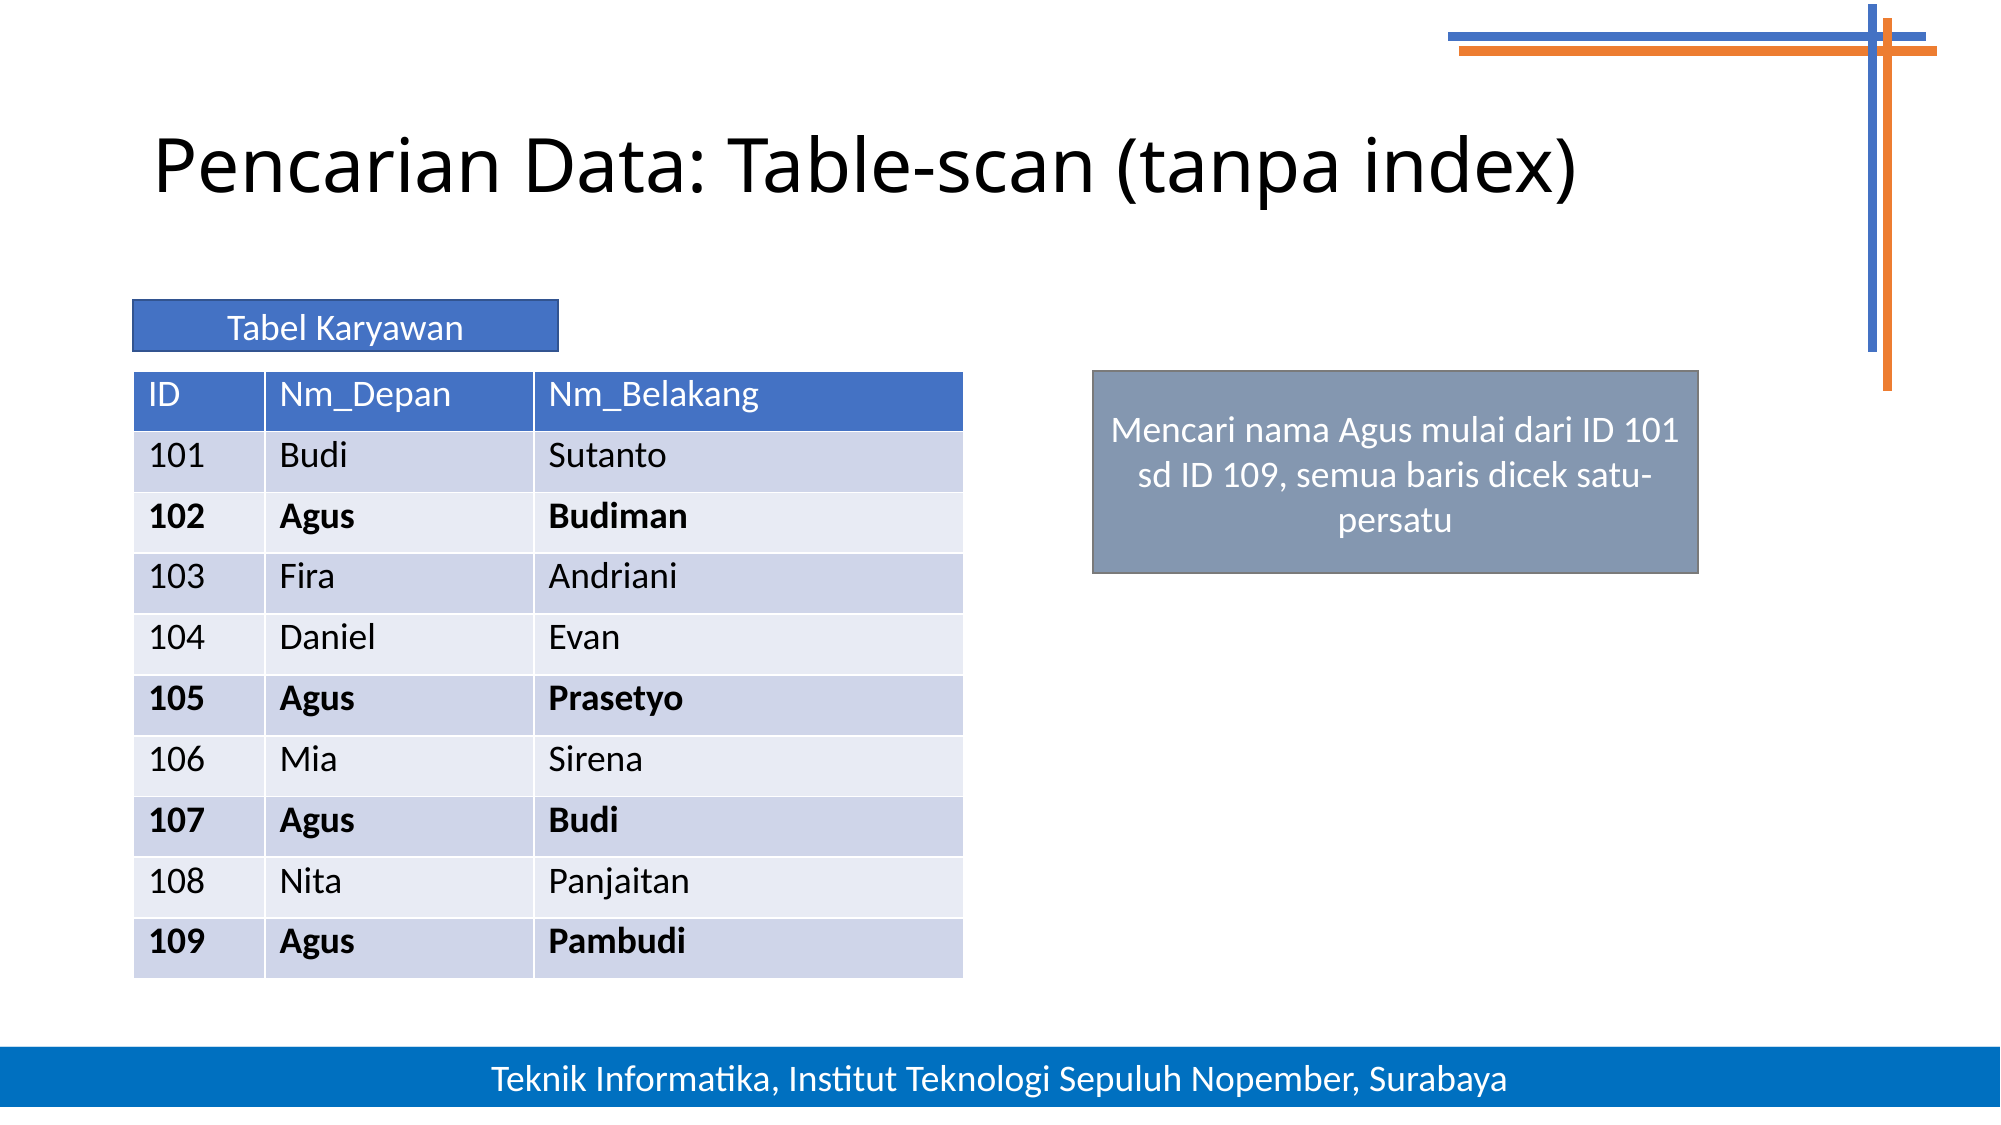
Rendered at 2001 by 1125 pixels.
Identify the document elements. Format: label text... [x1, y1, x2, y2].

table_cell 107 [134, 797, 264, 856]
text_box Mencari nama Agus mulai dari ID 101 sd ID 109, semua baris dicek satu-persatu [1092, 370, 1699, 574]
table_cell Andriani [535, 554, 963, 613]
table_cell 105 [134, 676, 264, 735]
table_cell Sutanto [535, 432, 963, 492]
table_cell 104 [134, 615, 264, 674]
table_cell Fira [266, 554, 533, 613]
table_cell Agus [266, 676, 533, 735]
table_cell Budi [535, 797, 963, 856]
table_cell Evan [535, 615, 963, 674]
table_cell Budi [266, 432, 533, 492]
table_header Nm_Depan [266, 372, 533, 431]
table_cell Daniel [266, 615, 533, 674]
table_cell Sirena [535, 737, 963, 796]
table_cell 106 [134, 737, 264, 796]
table_cell 103 [134, 554, 264, 613]
table_cell Agus [266, 493, 533, 552]
table_cell Agus [266, 797, 533, 856]
table_cell Prasetyo [535, 676, 963, 735]
title Pencarian Data: Table-scan (tanpa index) [137, 59, 1863, 278]
table_cell 108 [134, 858, 264, 917]
table_cell 101 [134, 432, 264, 492]
table_cell Agus [266, 919, 533, 978]
table_cell Mia [266, 737, 533, 796]
table_cell Pambudi [535, 919, 963, 978]
table_cell 109 [134, 919, 264, 978]
table_cell Nita [266, 858, 533, 917]
table_cell Budiman [535, 493, 963, 552]
table_header Nm_Belakang [535, 372, 963, 431]
table_cell 102 [134, 493, 264, 552]
table_header ID [134, 372, 264, 431]
table_cell Panjaitan [535, 858, 963, 917]
slide_number 8 [1412, 1042, 1863, 1103]
text_box Tabel Karyawan [132, 299, 559, 352]
